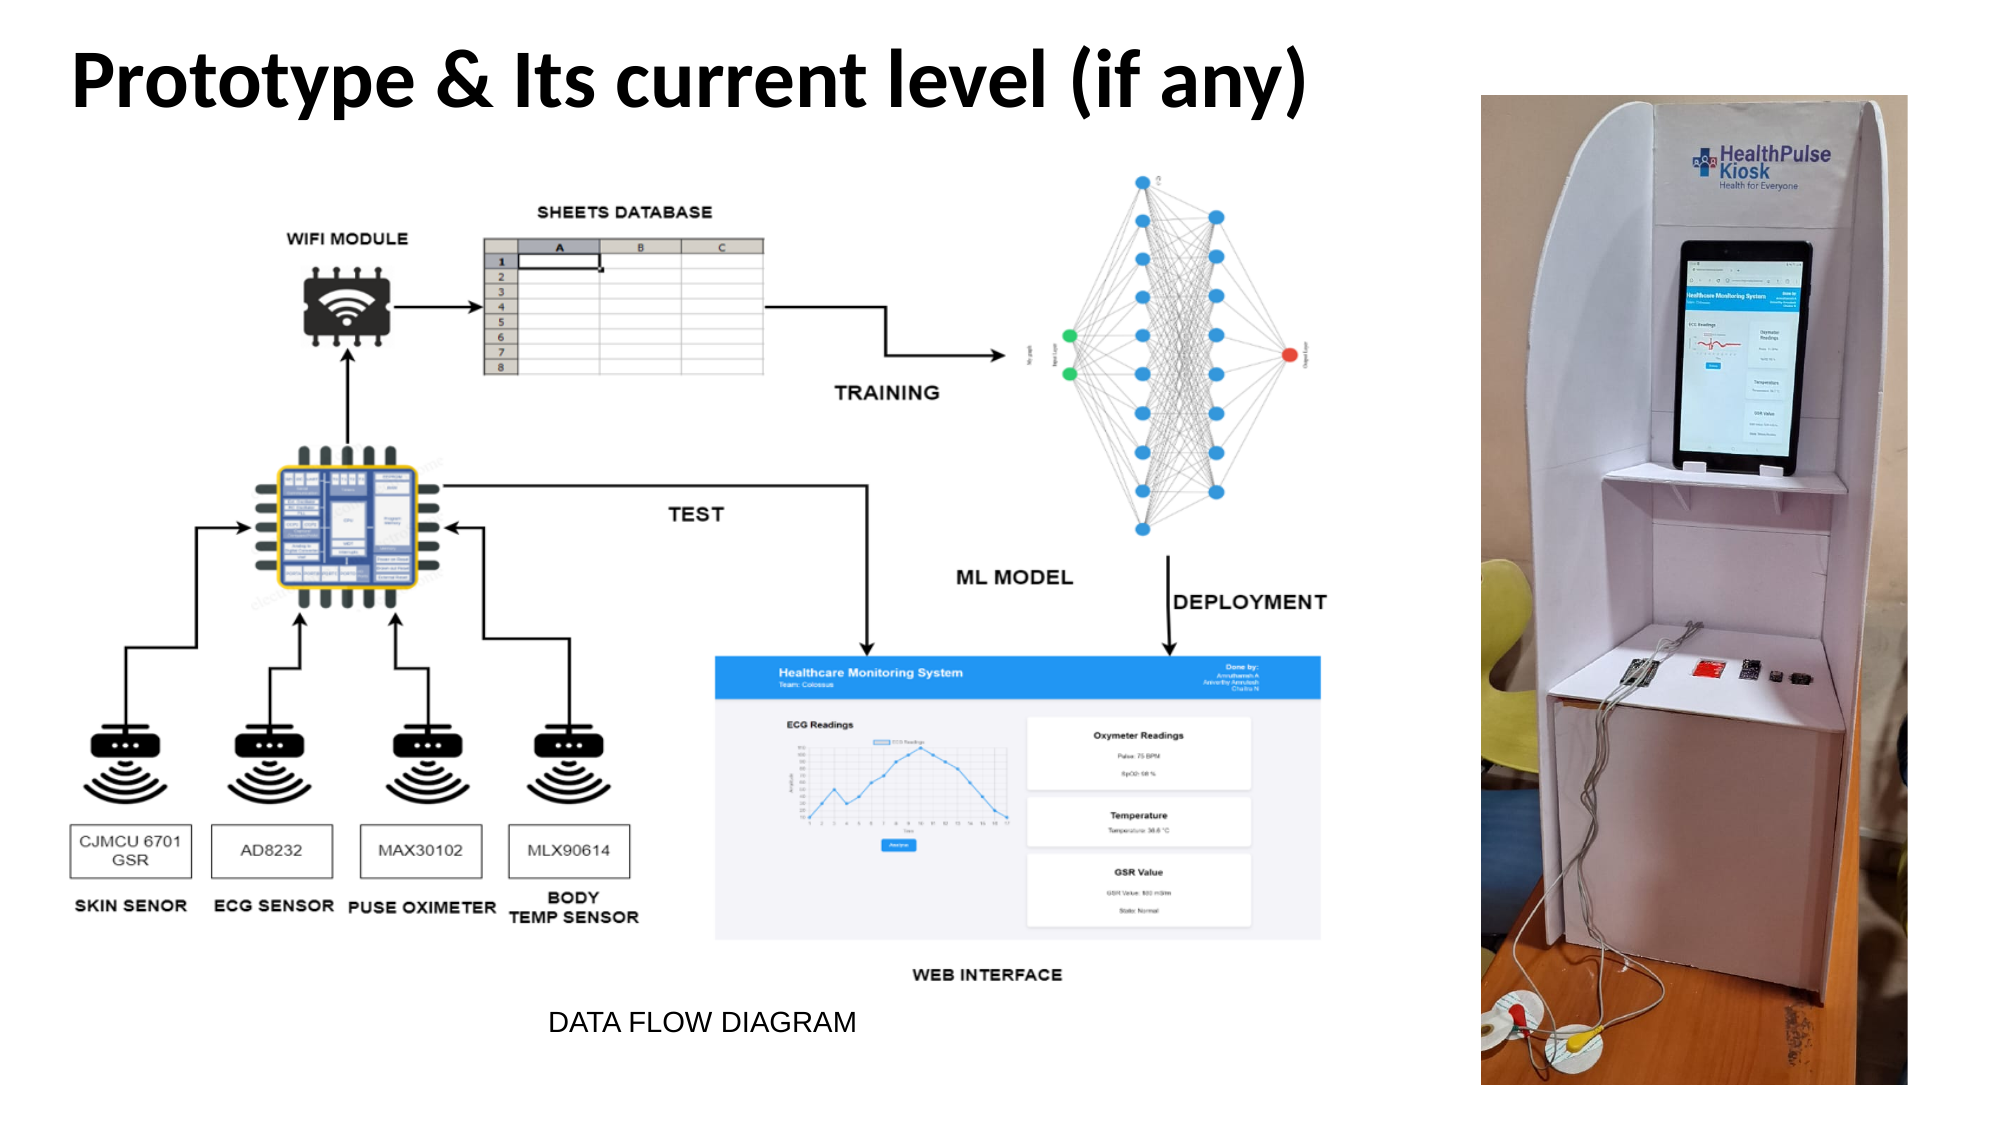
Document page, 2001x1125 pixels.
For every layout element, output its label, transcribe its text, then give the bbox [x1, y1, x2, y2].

picture [1481, 95, 1908, 1085]
picture [60, 156, 1340, 994]
text_box Prototype & Its current level (if any) [56, 16, 1340, 132]
text_box DATA FLOW DIAGRAM [27, 993, 1378, 1049]
